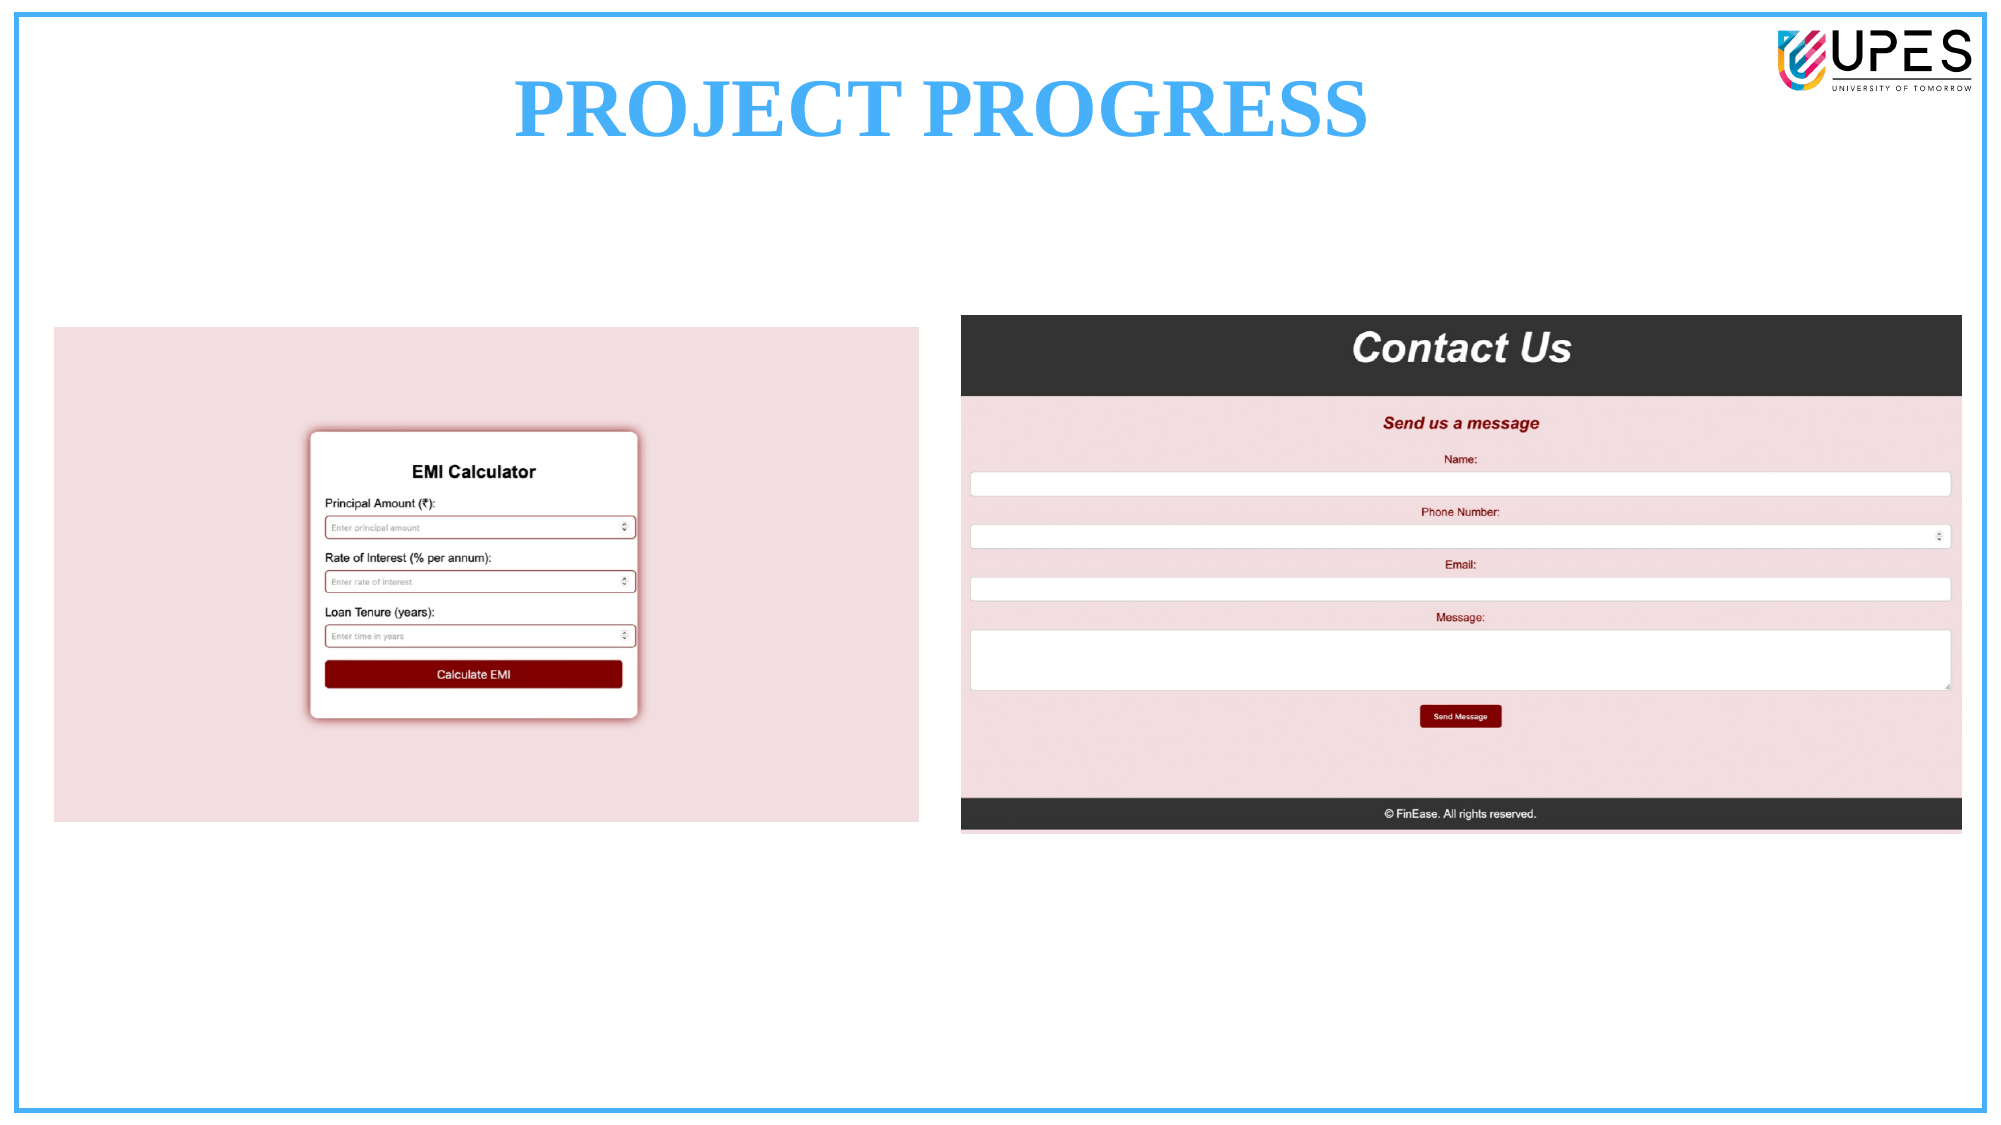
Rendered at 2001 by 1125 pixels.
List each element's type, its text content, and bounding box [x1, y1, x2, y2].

text_box PROJECT PROGRESS [500, 45, 1500, 161]
picture [1758, 20, 1978, 110]
picture [54, 327, 919, 822]
picture [961, 315, 1962, 834]
